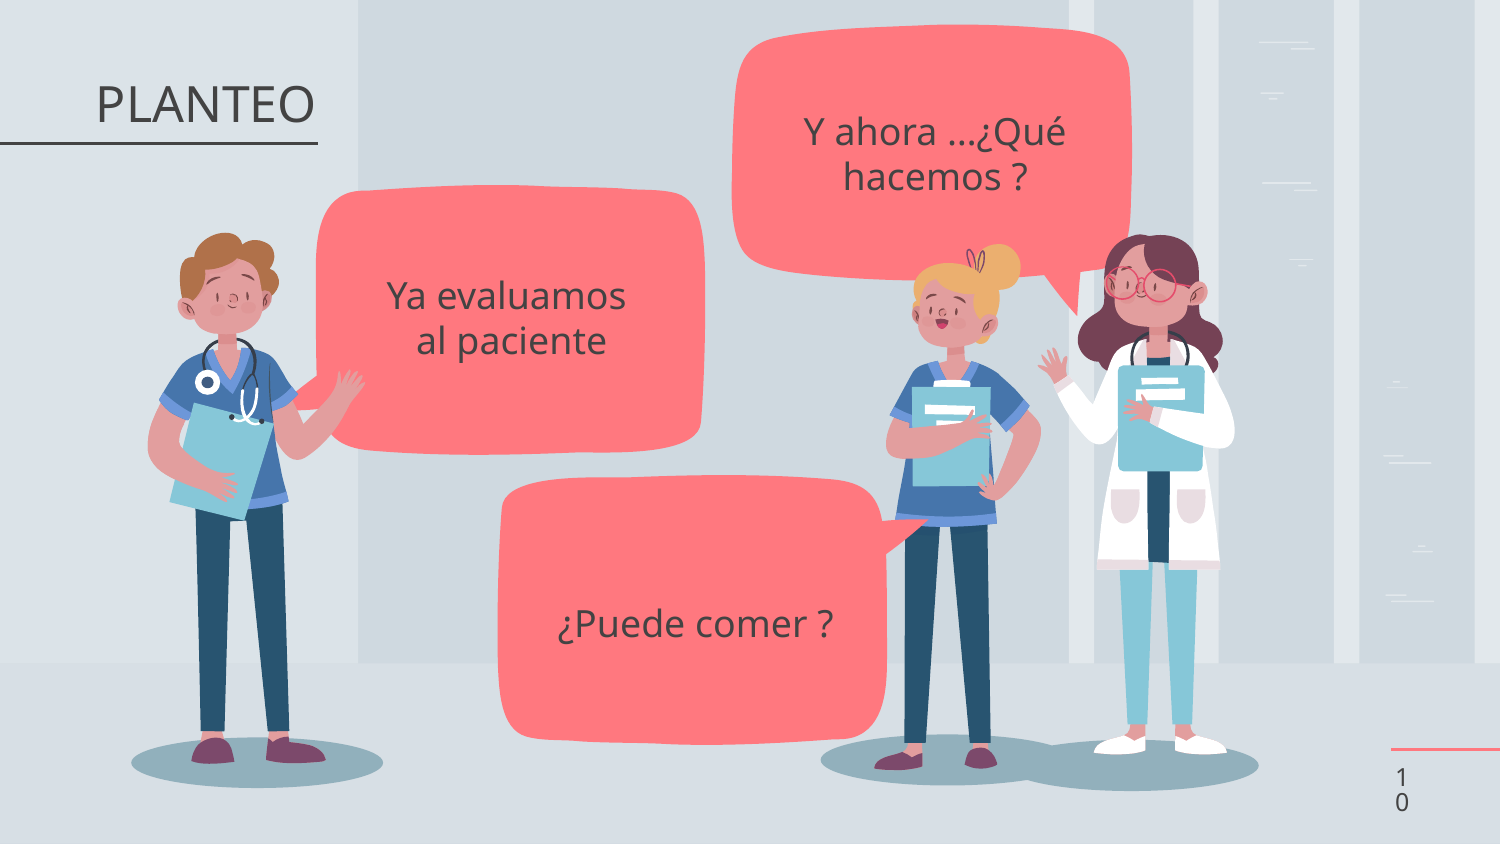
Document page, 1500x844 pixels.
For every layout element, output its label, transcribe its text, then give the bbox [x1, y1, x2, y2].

subtitle ¿Puede comer ? [541, 544, 851, 661]
subtitle Y ahora …¿Qué hacemos ? [781, 55, 1090, 213]
subtitle Ya evaluamos al paciente [331, 238, 682, 468]
slide_number 10 [1380, 745, 1432, 811]
title PLANTEO [0, 99, 332, 148]
